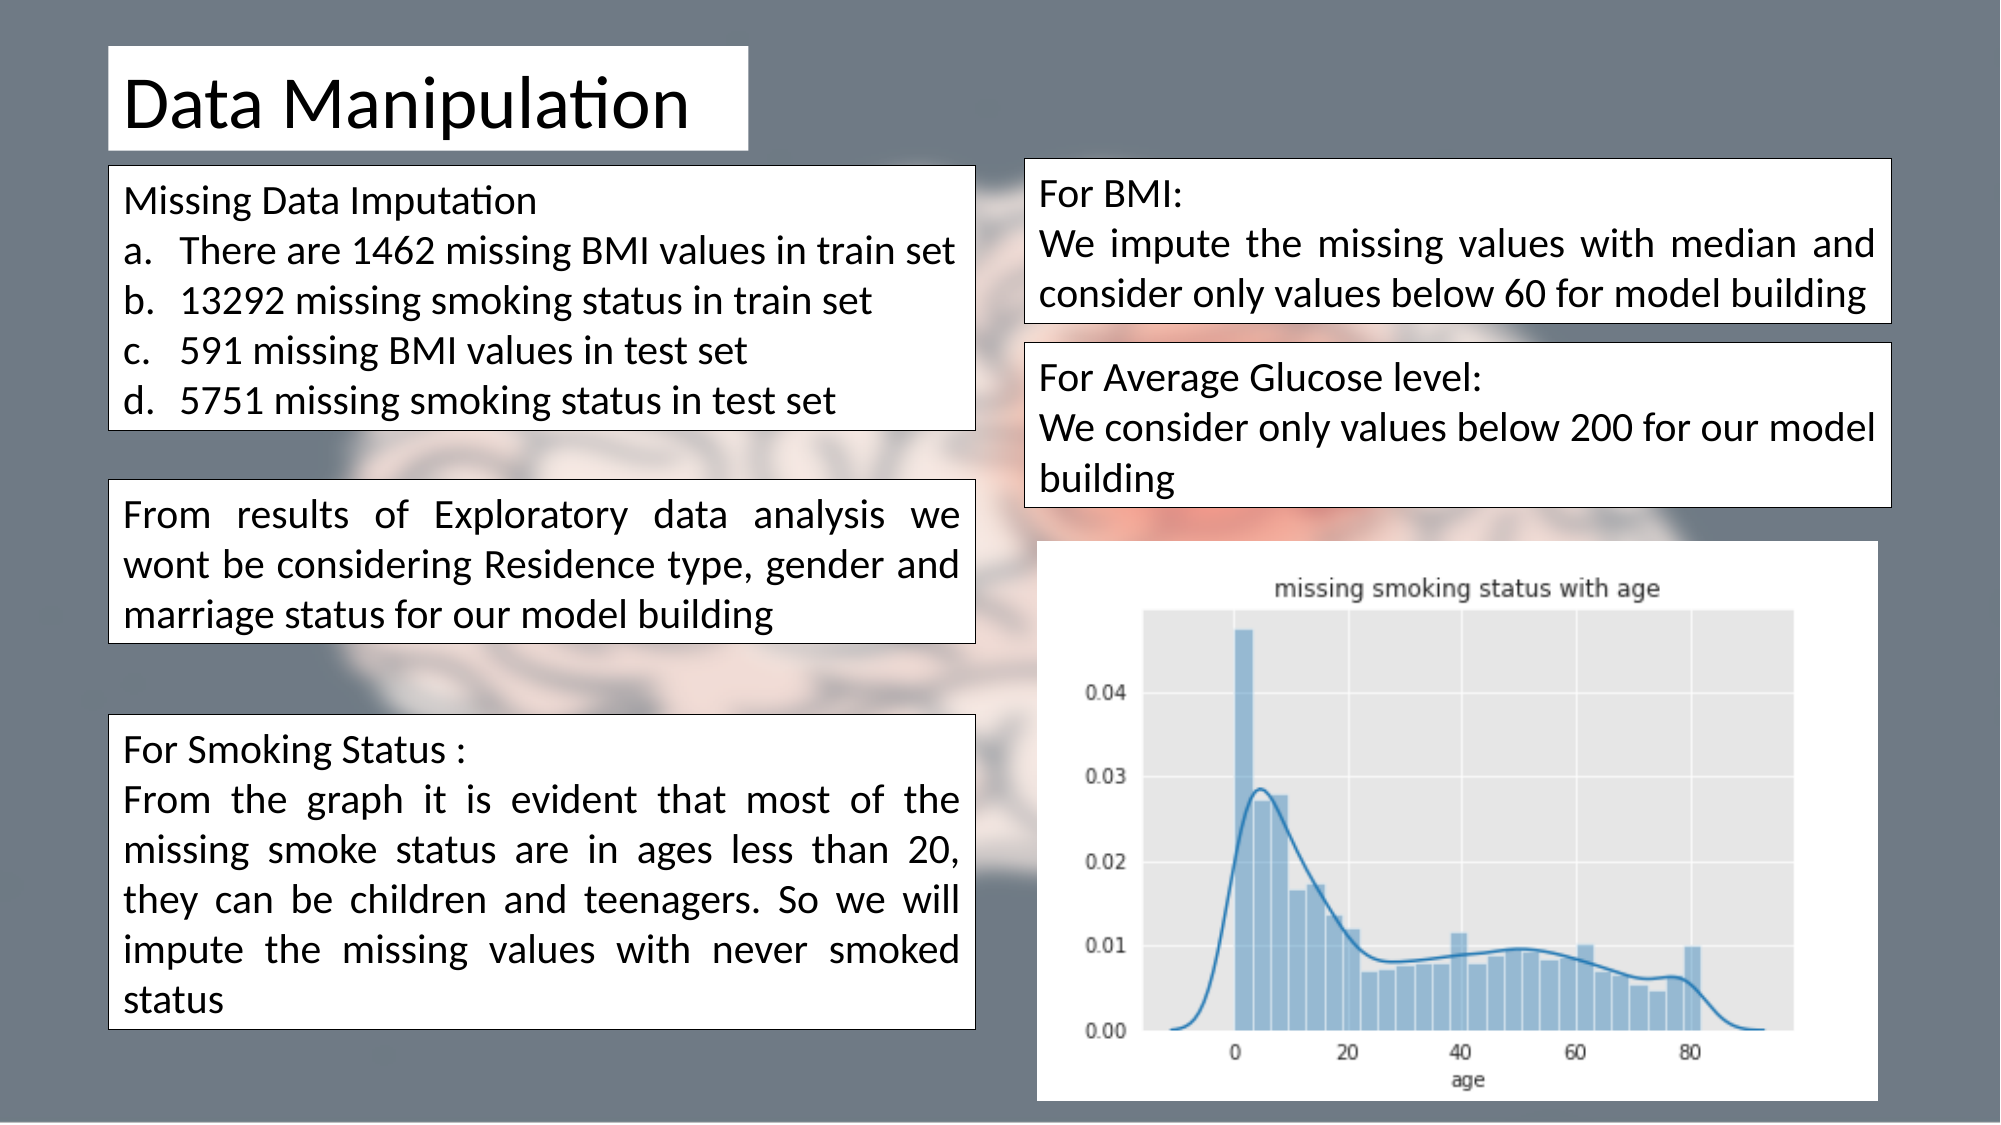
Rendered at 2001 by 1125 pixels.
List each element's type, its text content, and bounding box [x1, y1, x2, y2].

text_box Missing Data Imputation There are 1462 missing BMI values in train set 13292 missing smoking status in train set 591 missing BMI values in test set 5751 missing smoking status in test set [108, 165, 976, 431]
text_box From results of Exploratory data analysis we wont be considering Residence type, gender and marriage status for our model building [108, 479, 976, 644]
text_box For Average Glucose level: We consider only values below 200 for our model building [1024, 342, 1892, 508]
text_box For BMI: We impute the missing values with median and consider only values below 60 for model building [1024, 158, 1892, 324]
text_box Data Manipulation [108, 46, 749, 151]
picture [1037, 541, 1878, 1101]
text_box For Smoking Status : From the graph it is evident that most of the missing smoke status are in ages less than 20, they can be children and teenagers. So we will impute the missing values with never smoked status [108, 714, 976, 1030]
